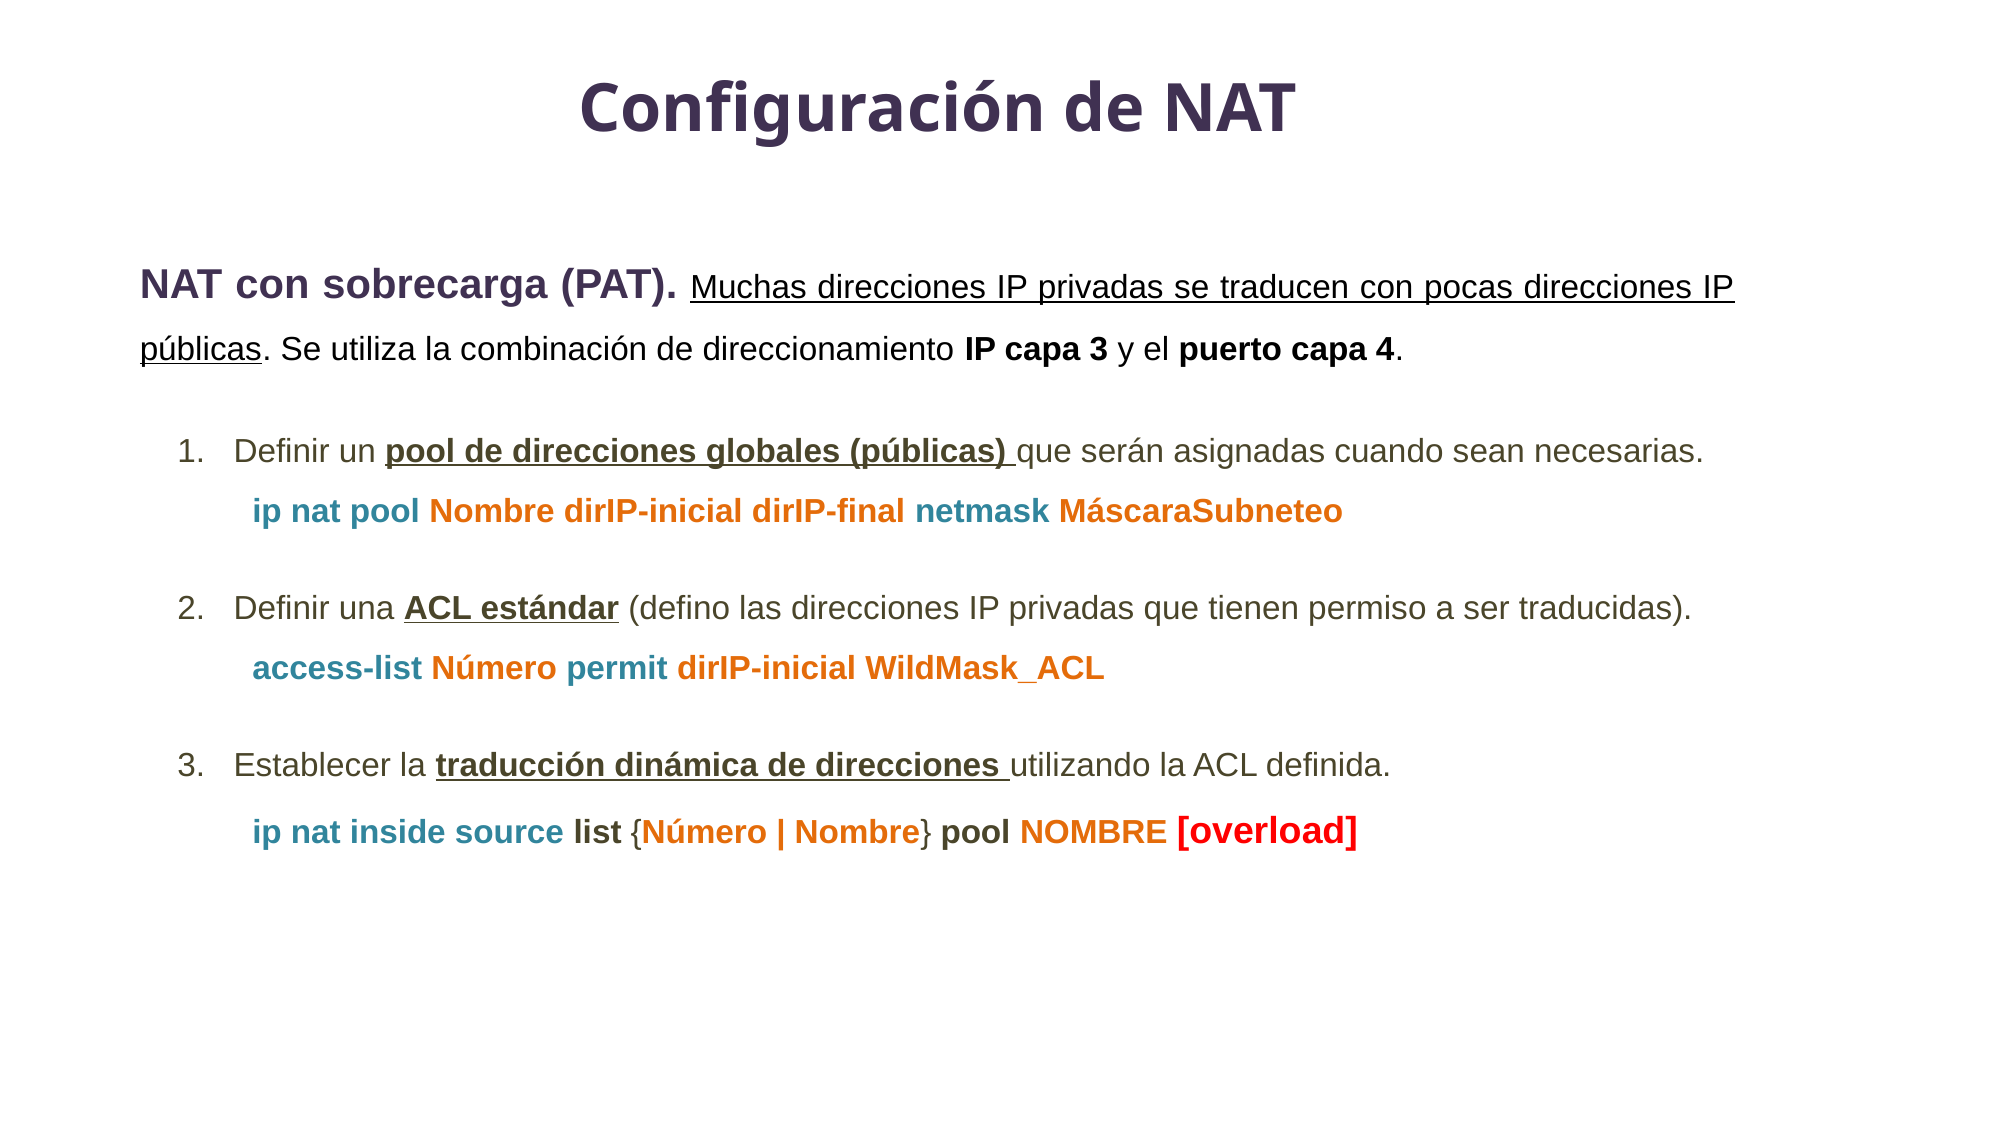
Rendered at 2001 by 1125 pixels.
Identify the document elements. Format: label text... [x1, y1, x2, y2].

text_box Configuración de NAT [200, 10, 1659, 199]
text_box Definir un pool de direcciones globales (públicas) que serán asignadas cuando sean necesarias. ip nat pool Nombre dirIP-inicial dirIP-final netmask MáscaraSubneteo Definir una ACL estándar (defino las direcciones IP privadas que tienen permiso a ser traducidas). access-list Número permit dirIP-inicial WildMask_ACL Establecer la traducción dinámica de direcciones utilizando la ACL definida. ip nat inside source list {Número | Nombre} pool NOMBRE [overload] [162, 401, 1825, 859]
text_box NAT con sobrecarga (PAT). Muchas direcciones IP privadas se traducen con pocas direcciones IP públicas. Se utiliza la combinación de direccionamiento IP capa 3 y el puerto capa 4. [125, 224, 1750, 375]
